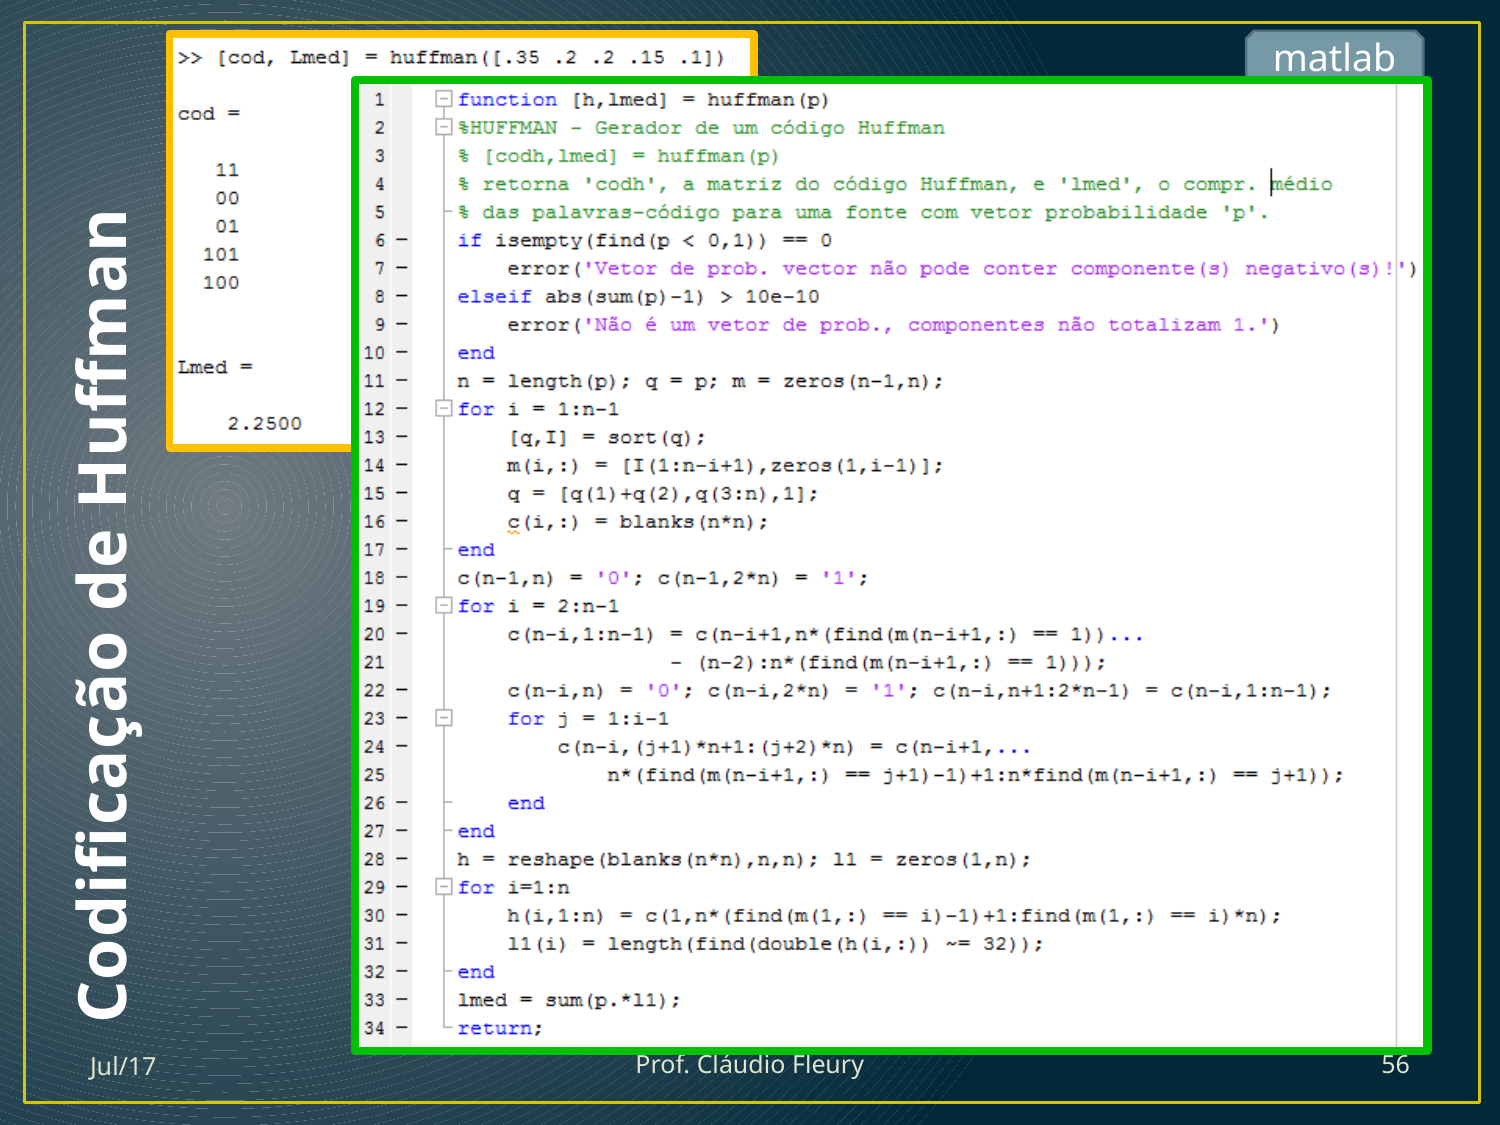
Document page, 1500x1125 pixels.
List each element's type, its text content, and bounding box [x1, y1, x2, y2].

slide_number Jul/17 [75, 1035, 425, 1096]
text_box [358, 30, 1424, 1047]
picture [981, 24, 992, 30]
slide_number 56 [1074, 1056, 1425, 1096]
footer Prof. Cláudio Fleury [464, 1058, 1036, 1096]
title Codificação de Huffman [52, 66, 148, 1039]
picture [173, 37, 358, 445]
